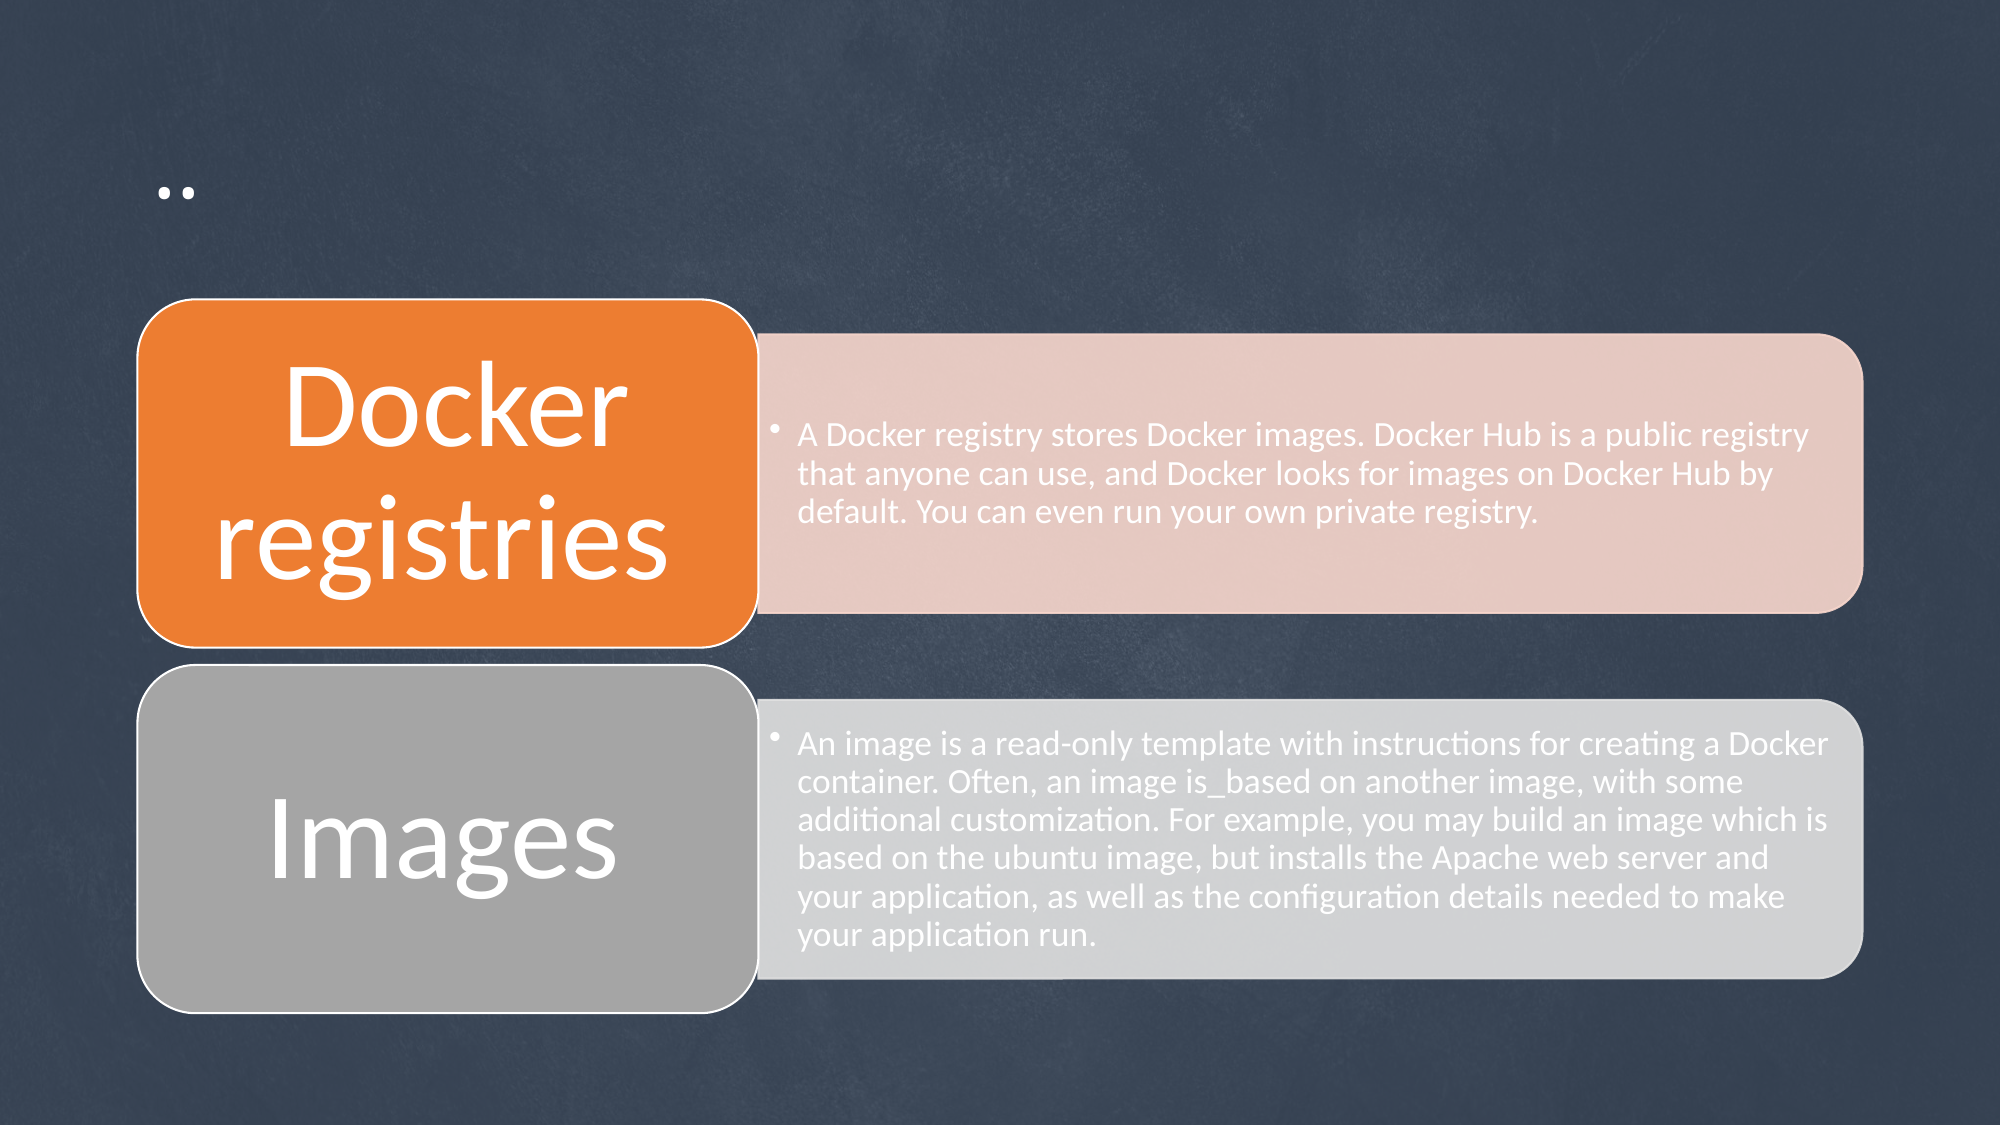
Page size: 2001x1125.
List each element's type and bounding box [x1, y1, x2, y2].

list [137, 299, 1863, 1014]
picture [0, 0, 2000, 1125]
